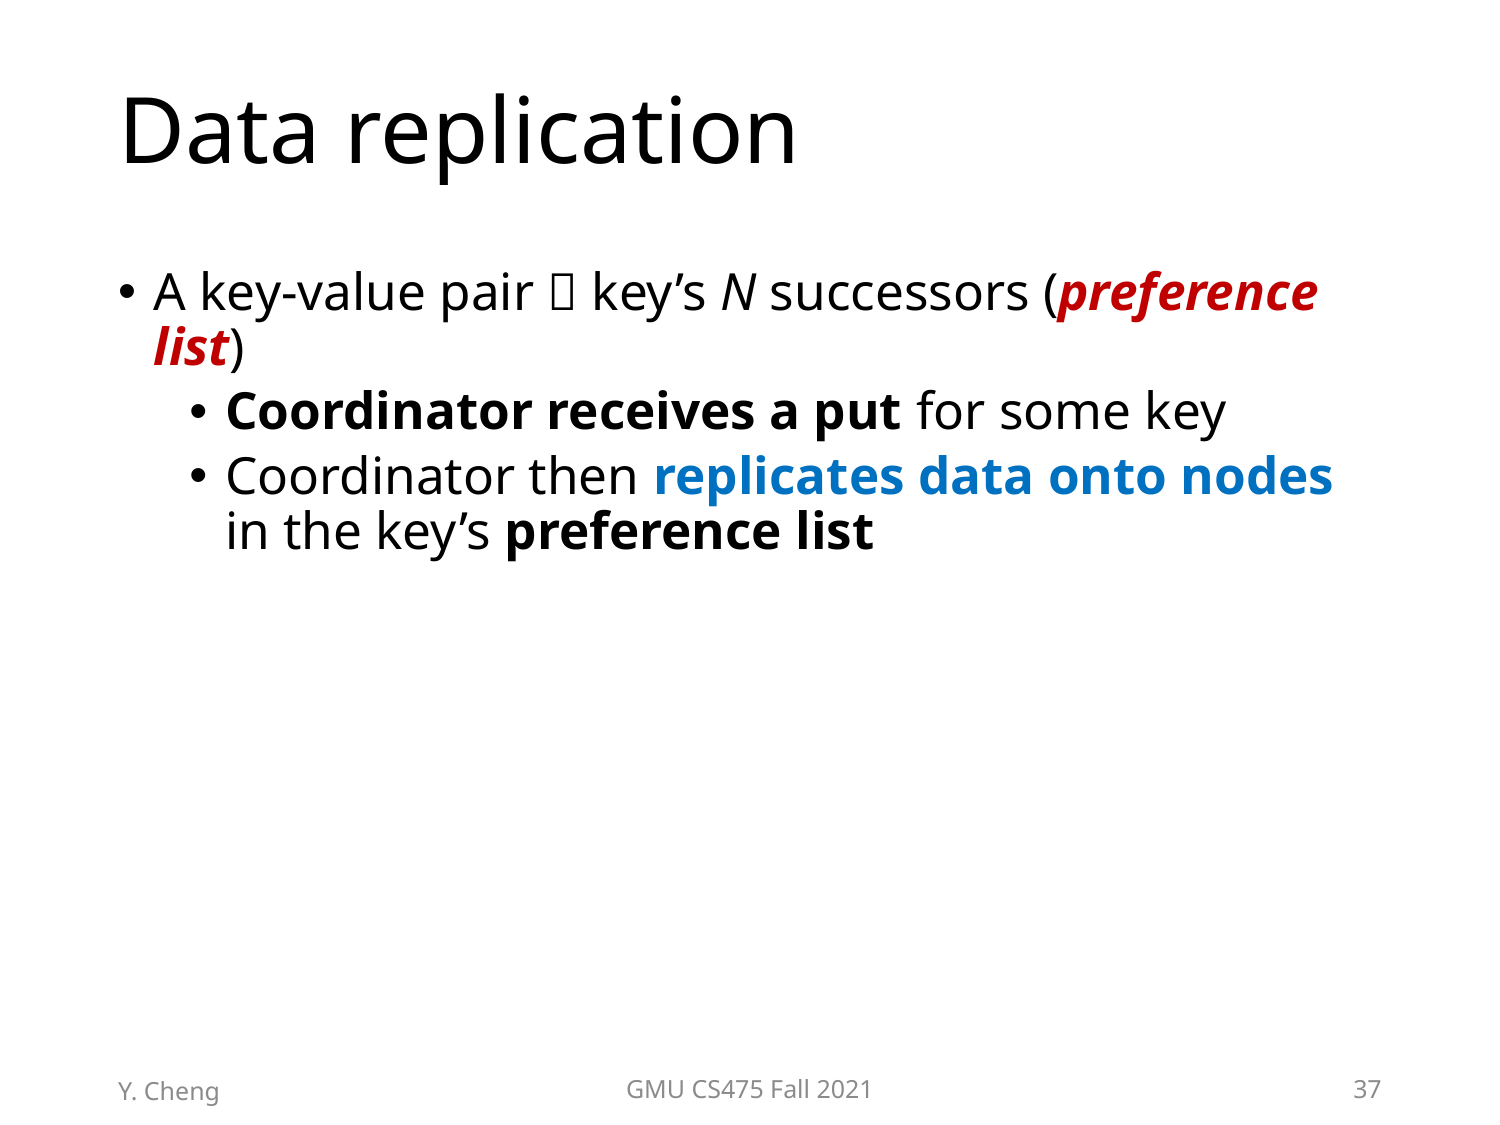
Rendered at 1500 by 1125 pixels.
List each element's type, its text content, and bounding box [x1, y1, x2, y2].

list A key-value pair  key’s N successors (preference list) Coordinator receives a put for some key Coordinator then replicates data onto nodes in the key’s preference list [103, 258, 1397, 569]
footer GMU CS475 Fall 2021 [496, 1060, 1004, 1121]
title Data replication [103, 25, 1397, 243]
slide_number 37 [1059, 1060, 1397, 1121]
slide_number Y. Cheng [103, 1060, 441, 1121]
